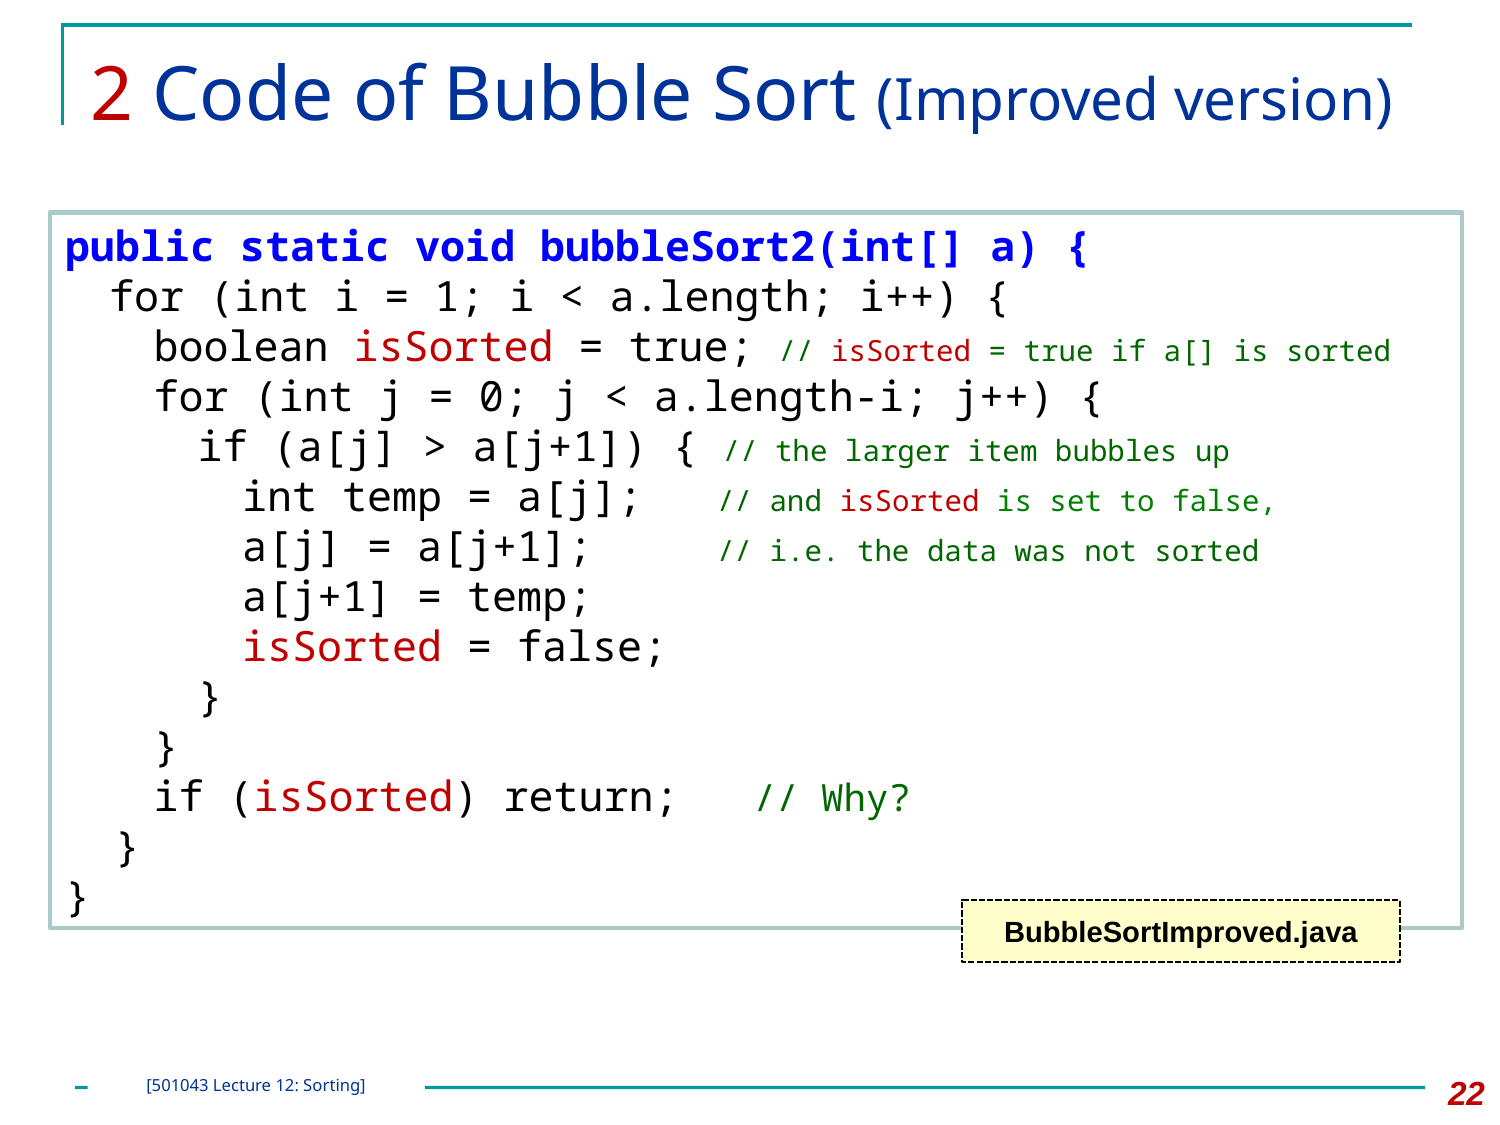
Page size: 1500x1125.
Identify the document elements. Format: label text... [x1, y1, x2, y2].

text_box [49, 212, 1463, 963]
title 2 Code of Bubble Sort (Improved version) [74, 37, 1426, 188]
text_box [501043 Lecture 12: Sorting] [87, 1074, 425, 1100]
slide_number 22 [1400, 1065, 1500, 1125]
